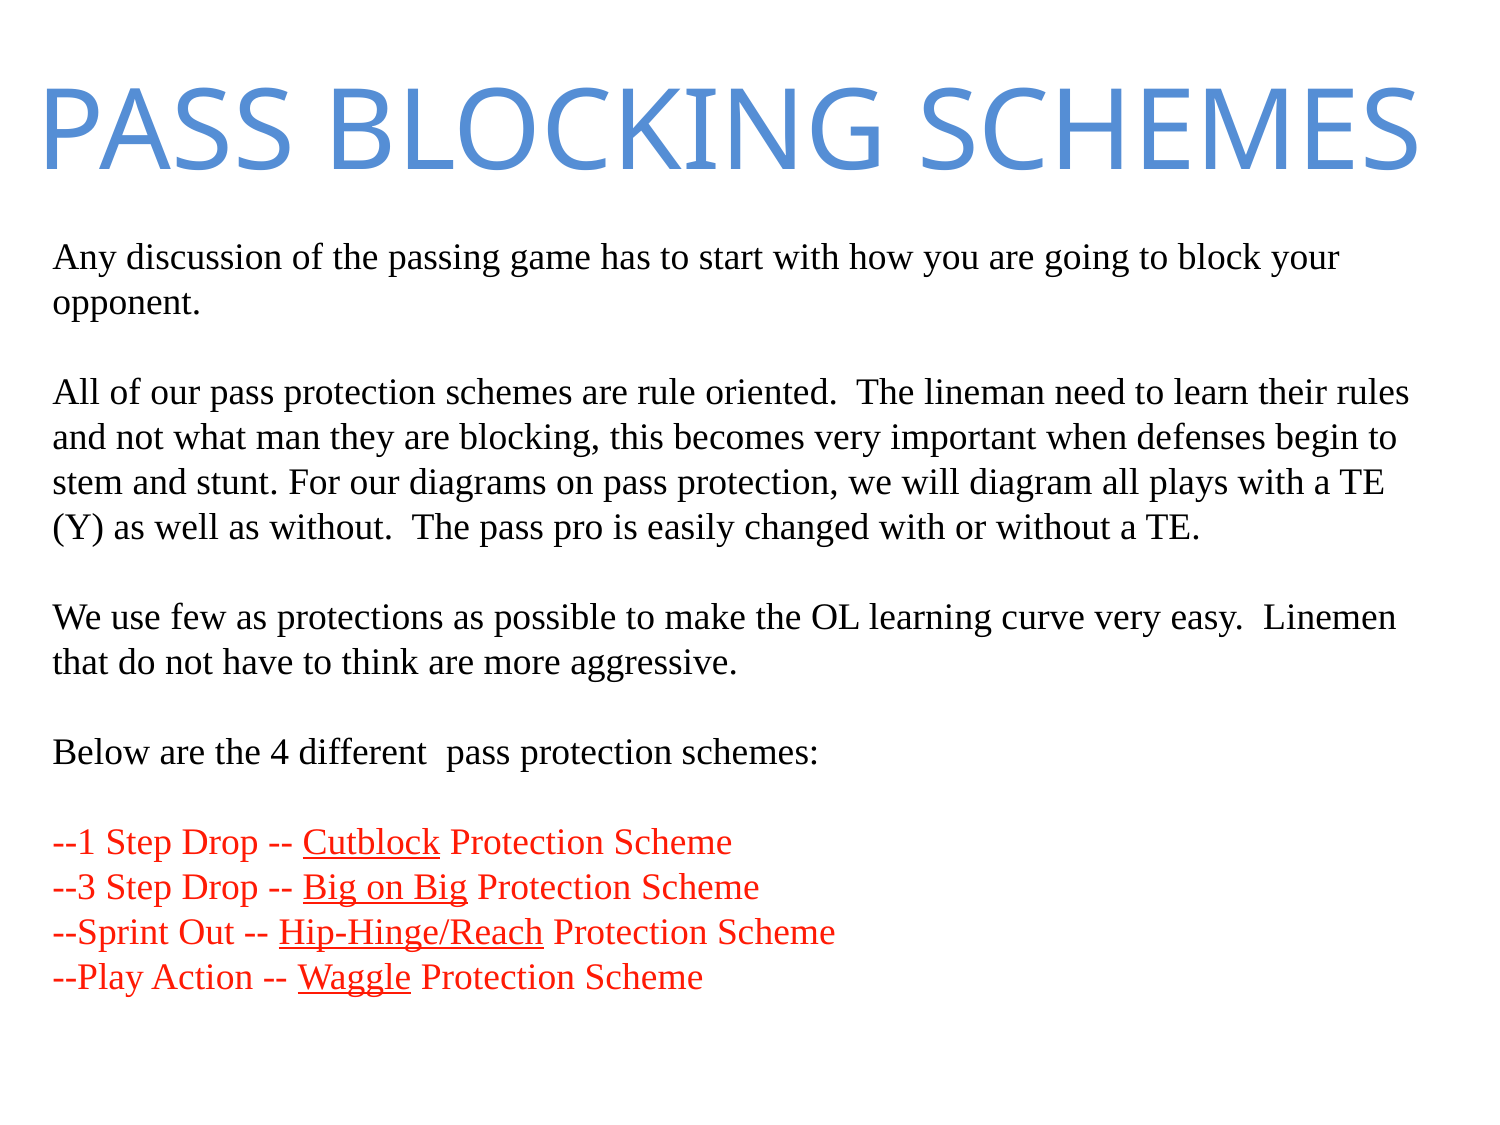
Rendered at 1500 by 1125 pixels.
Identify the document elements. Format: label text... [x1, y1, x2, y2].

text_box PASS BLOCKING SCHEMES [22, 49, 1438, 200]
text_box Any discussion of the passing game has to start with how you are going to block your opponent. All of our pass protection schemes are rule oriented. The lineman need to learn their rules and not what man they are blocking, this becomes very important when defenses begin to stem and stunt. For our diagrams on pass protection, we will diagram all plays with a TE (Y) as well as without. The pass pro is easily changed with or without a TE. We use few as protections as possible to make the OL learning curve very easy. Linemen that do not have to think are more aggressive. Below are the 4 different pass protection schemes: --1 Step Drop -- Cutblock Protection Scheme --3 Step Drop -- Big on Big Protection Scheme --Sprint Out -- Hip-Hinge/Reach Protection Scheme --Play Action -- Waggle Protection Scheme [37, 224, 1463, 1005]
